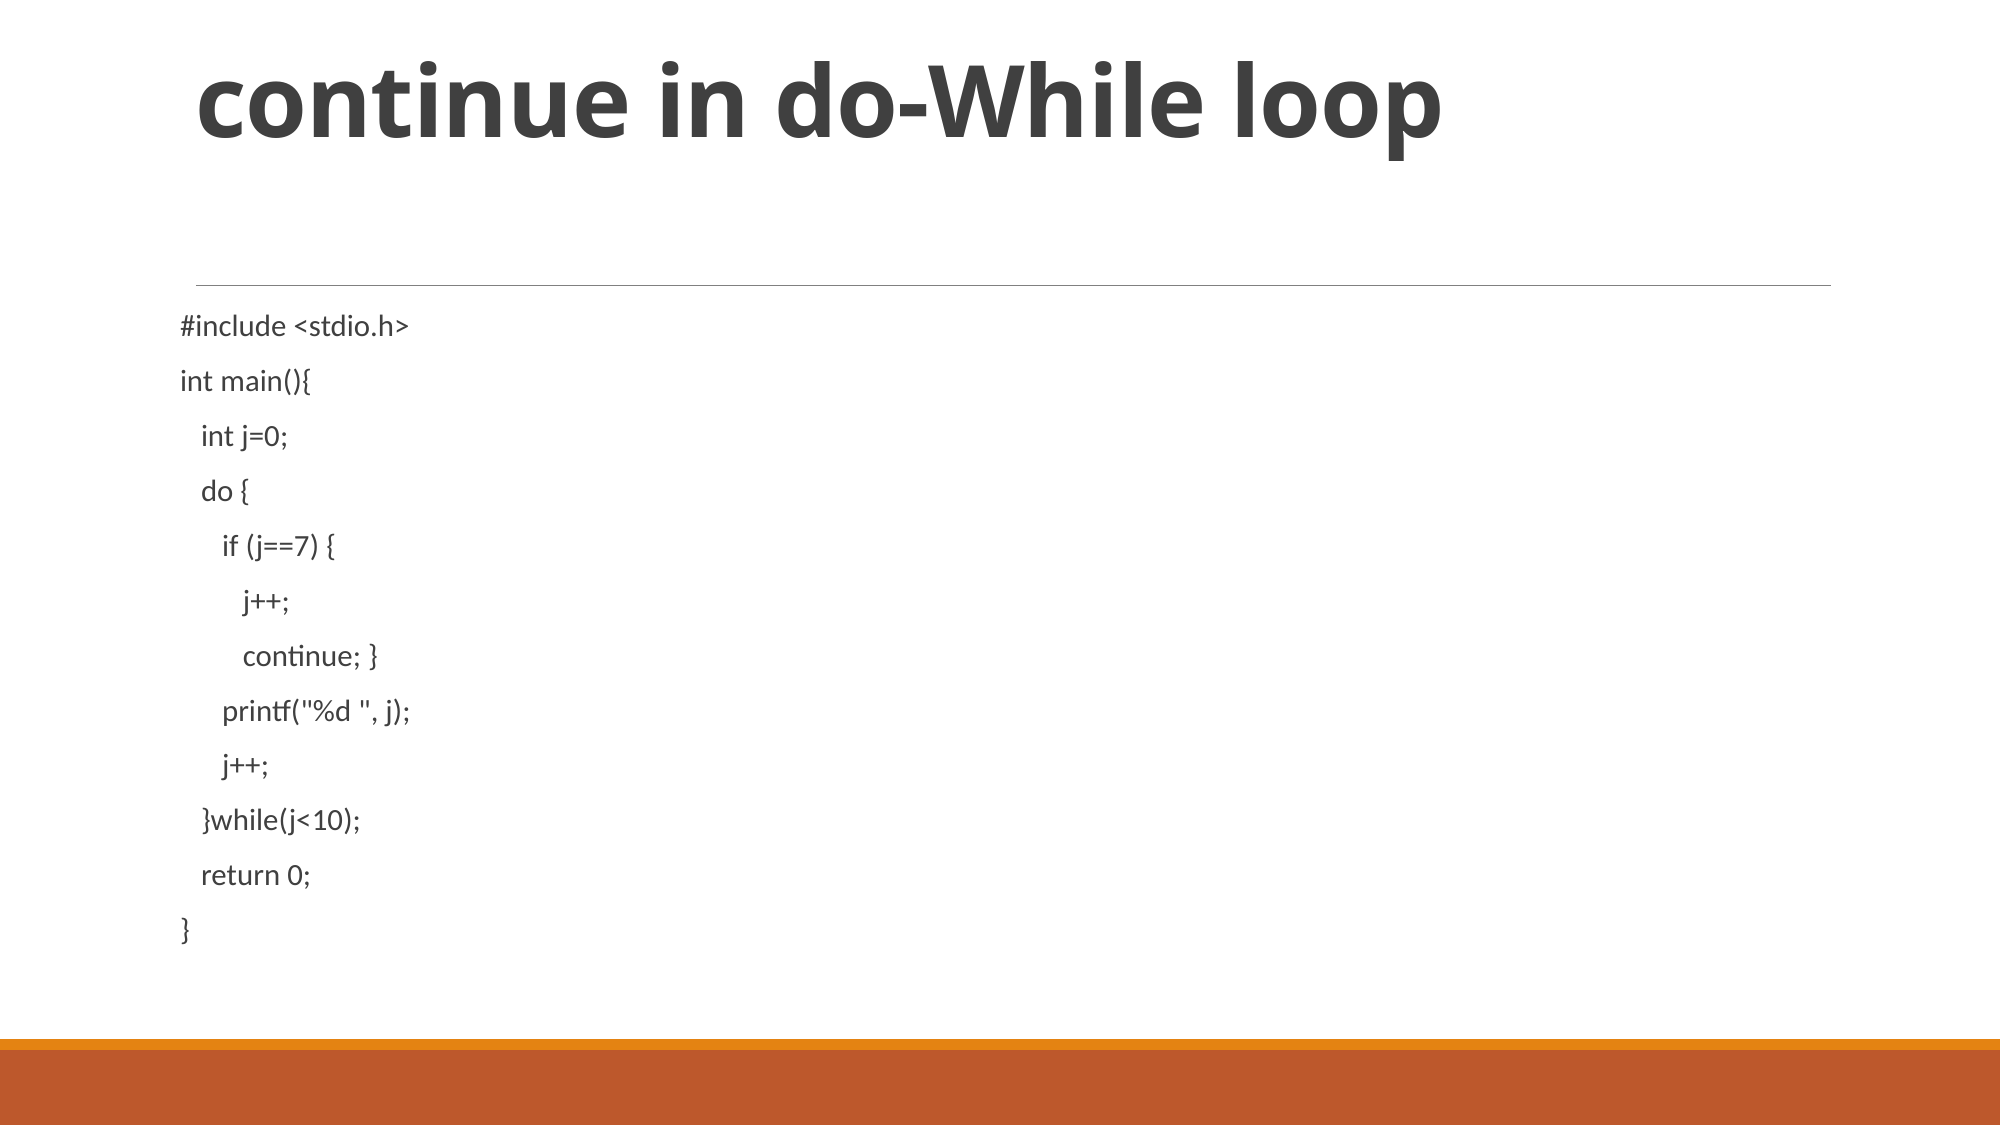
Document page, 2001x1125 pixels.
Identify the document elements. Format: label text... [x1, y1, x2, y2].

title continue in do-While loop [180, 47, 1830, 285]
list #include <stdio.h> int main(){ int j=0; do { if (j==7) { j++; continue; } printf("%d ", j); j++; }while(j<10); return 0; } [180, 302, 1830, 963]
